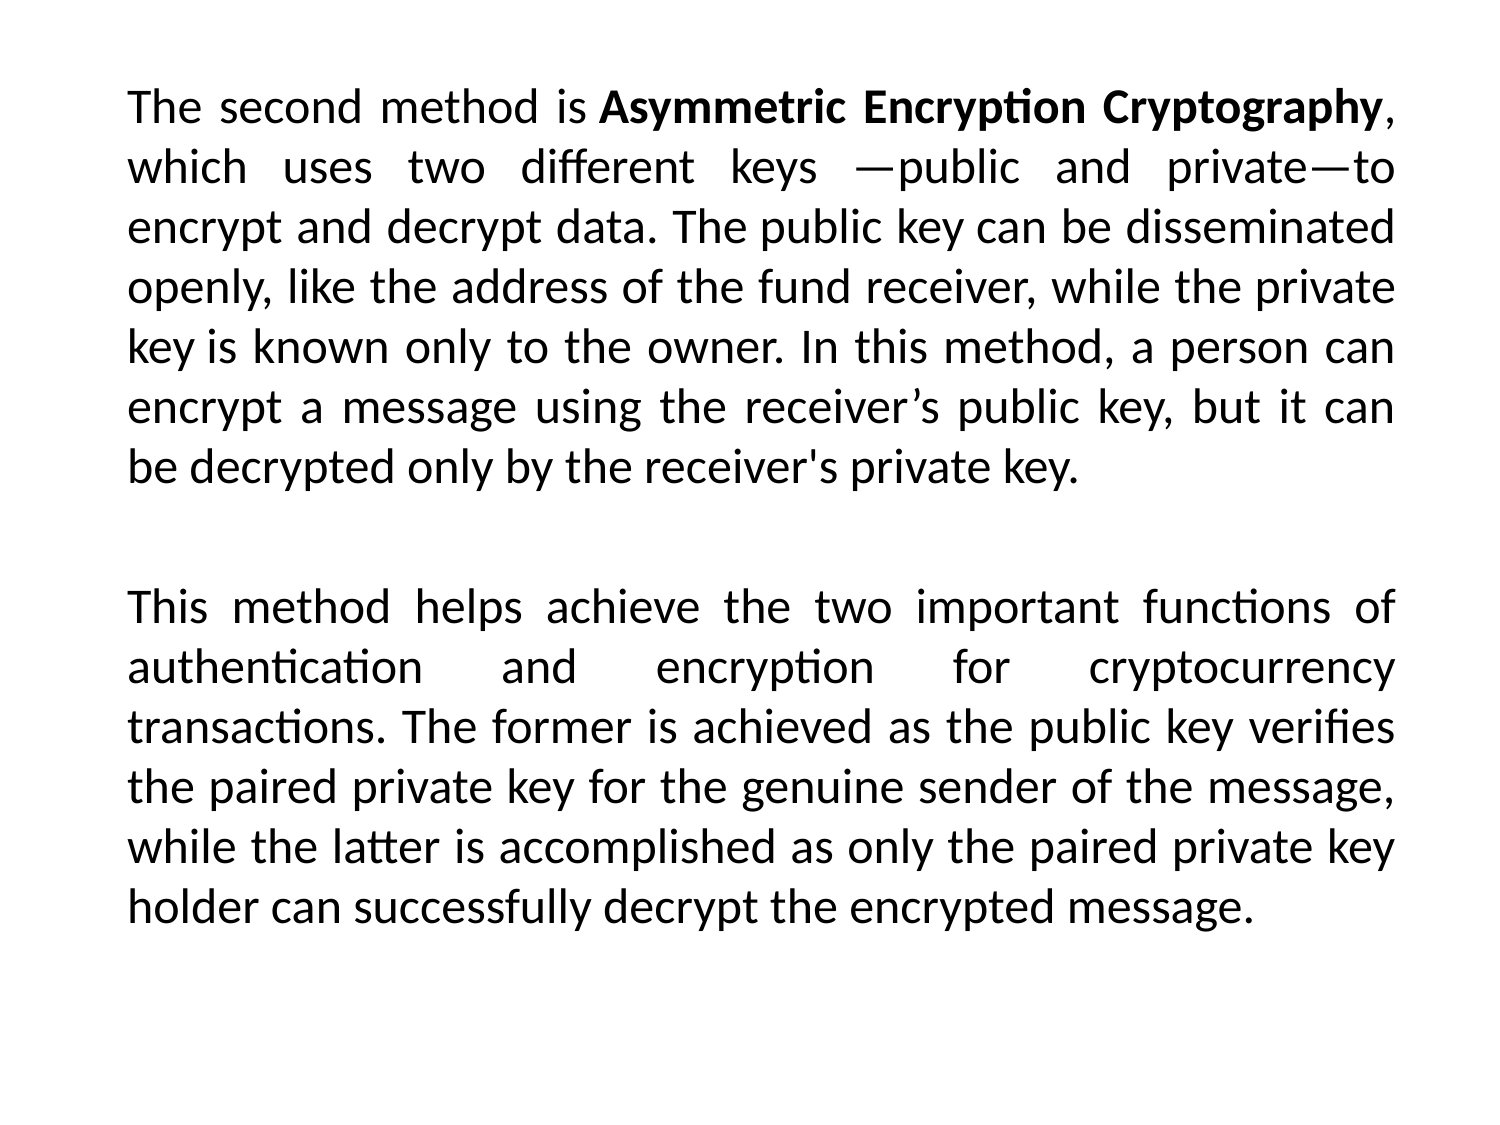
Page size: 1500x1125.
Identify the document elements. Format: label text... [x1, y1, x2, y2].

list The second method is Asymmetric Encryption Cryptography, which uses two different keys —public and private—to encrypt and decrypt data. The public key can be disseminated openly, like the address of the fund receiver, while the private key is known only to the owner. In this method, a person can encrypt a message using the receiver’s public key, but it can be decrypted only by the receiver's private key. This method helps achieve the two important functions of authentication and encryption for cryptocurrency transactions. The former is achieved as the public key verifies the paired private key for the genuine sender of the message, while the latter is accomplished as only the paired private key holder can successfully decrypt the encrypted message. [112, 66, 1412, 1094]
